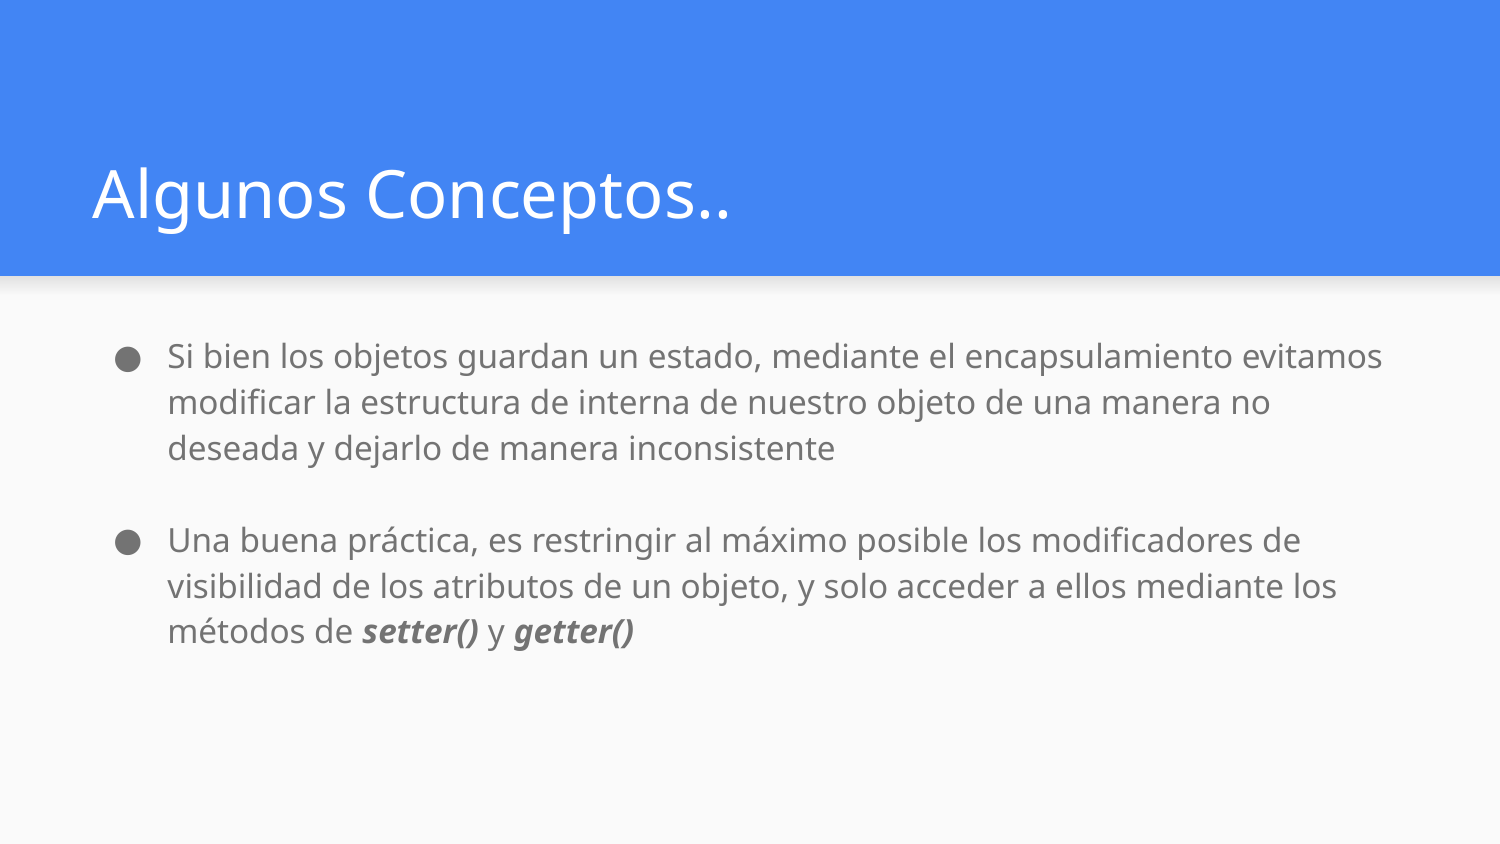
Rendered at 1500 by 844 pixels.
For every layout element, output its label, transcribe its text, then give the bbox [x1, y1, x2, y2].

title Algunos Conceptos.. [77, 121, 1427, 248]
list Si bien los objetos guardan un estado, mediante el encapsulamiento evitamos modificar la estructura de interna de nuestro objeto de una manera no deseada y dejarlo de manera inconsistente Una buena práctica, es restringir al máximo posible los modificadores de visibilidad de los atributos de un objeto, y solo acceder a ellos mediante los métodos de setter() y getter() [77, 314, 1427, 760]
